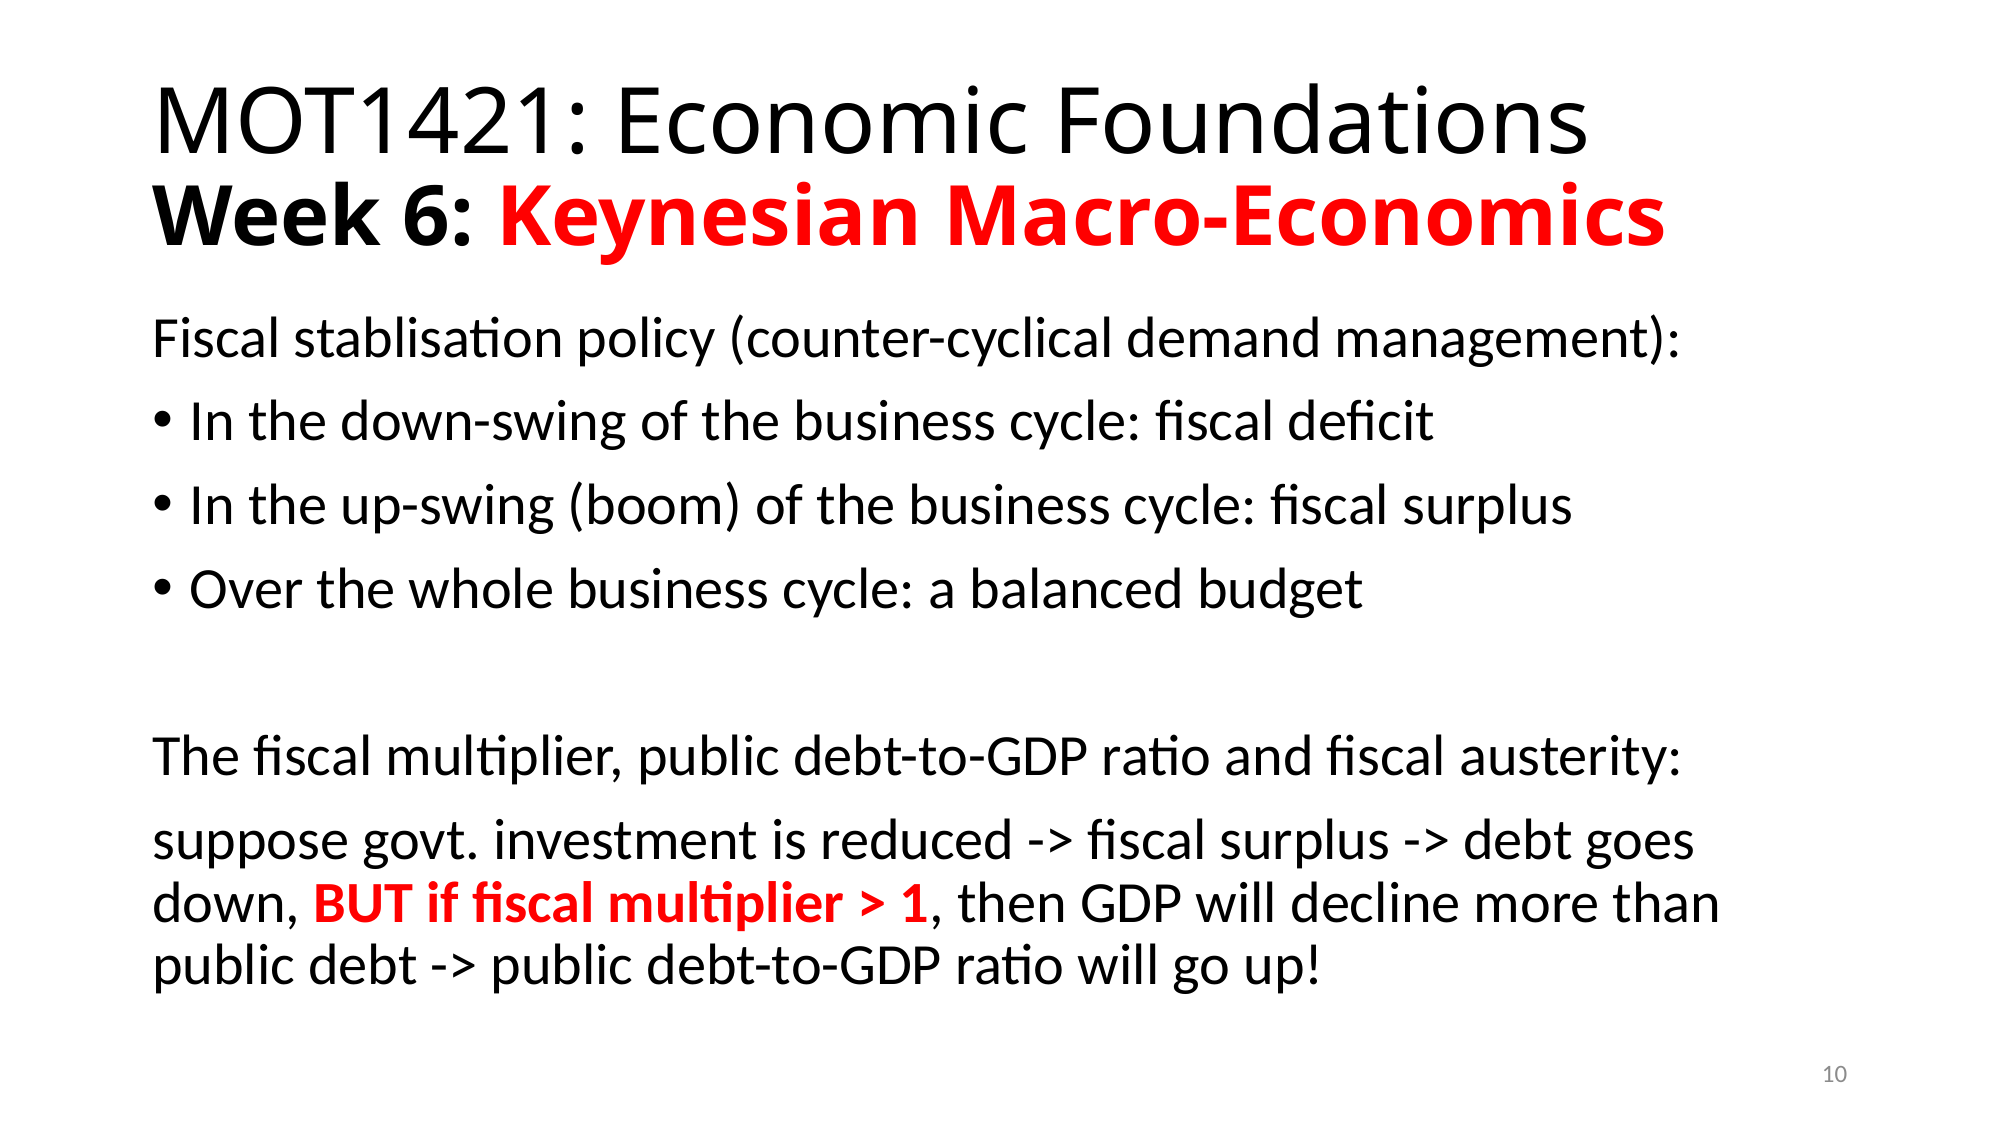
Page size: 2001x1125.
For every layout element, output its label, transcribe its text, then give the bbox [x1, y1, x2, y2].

list Fiscal stablisation policy (counter-cyclical demand management): In the down-swing of the business cycle: fiscal deficit In the up-swing (boom) of the business cycle: fiscal surplus Over the whole business cycle: a balanced budget The fiscal multiplier, public debt-to-GDP ratio and fiscal austerity: suppose govt. investment is reduced -> fiscal surplus -> debt goes down, BUT if fiscal multiplier > 1, then GDP will decline more than public debt -> public debt-to-GDP ratio will go up! [137, 299, 1863, 1014]
title MOT1421: Economic Foundations Week 6: Keynesian Macro-Economics [137, 59, 1863, 278]
slide_number 10 [1412, 1042, 1863, 1103]
